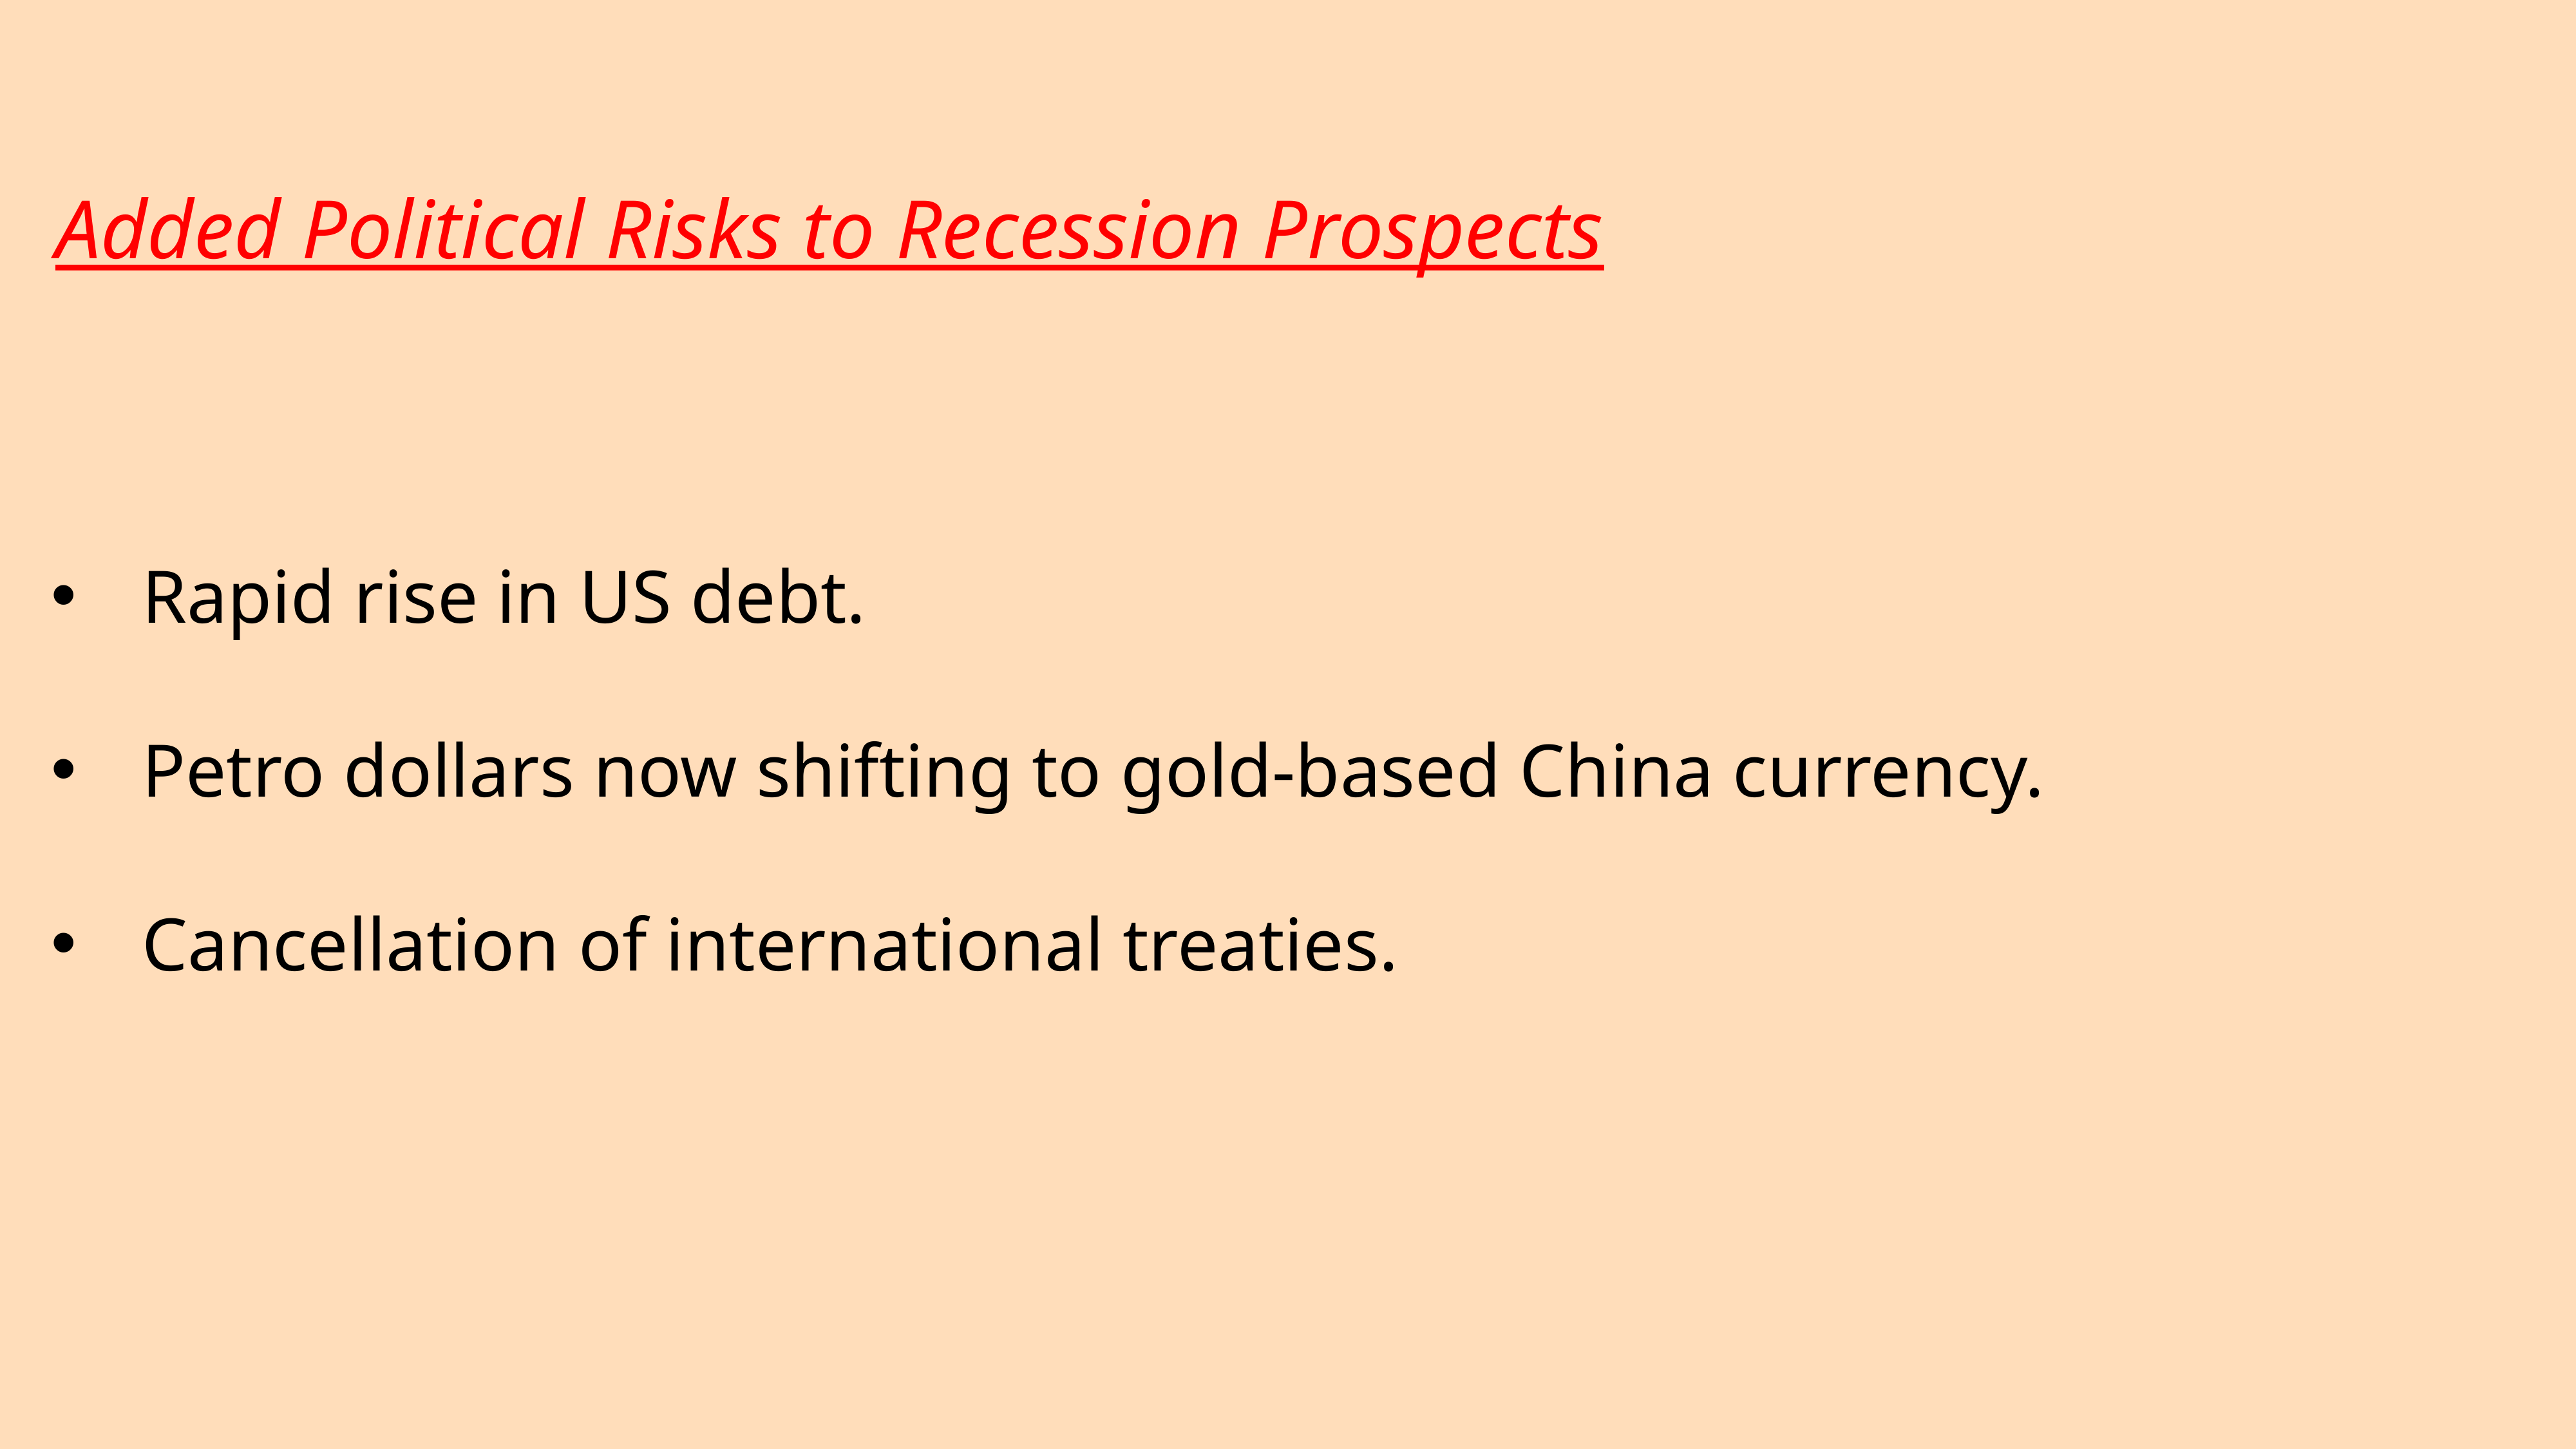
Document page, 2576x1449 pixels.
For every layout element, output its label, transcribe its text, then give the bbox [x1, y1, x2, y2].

text_box Added Political Risks to Recession Prospects [46, 173, 2259, 279]
text_box Rapid rise in US debt. Petro dollars now shifting to gold-based China currency. Cancellation of international treaties. [46, 371, 2510, 1078]
